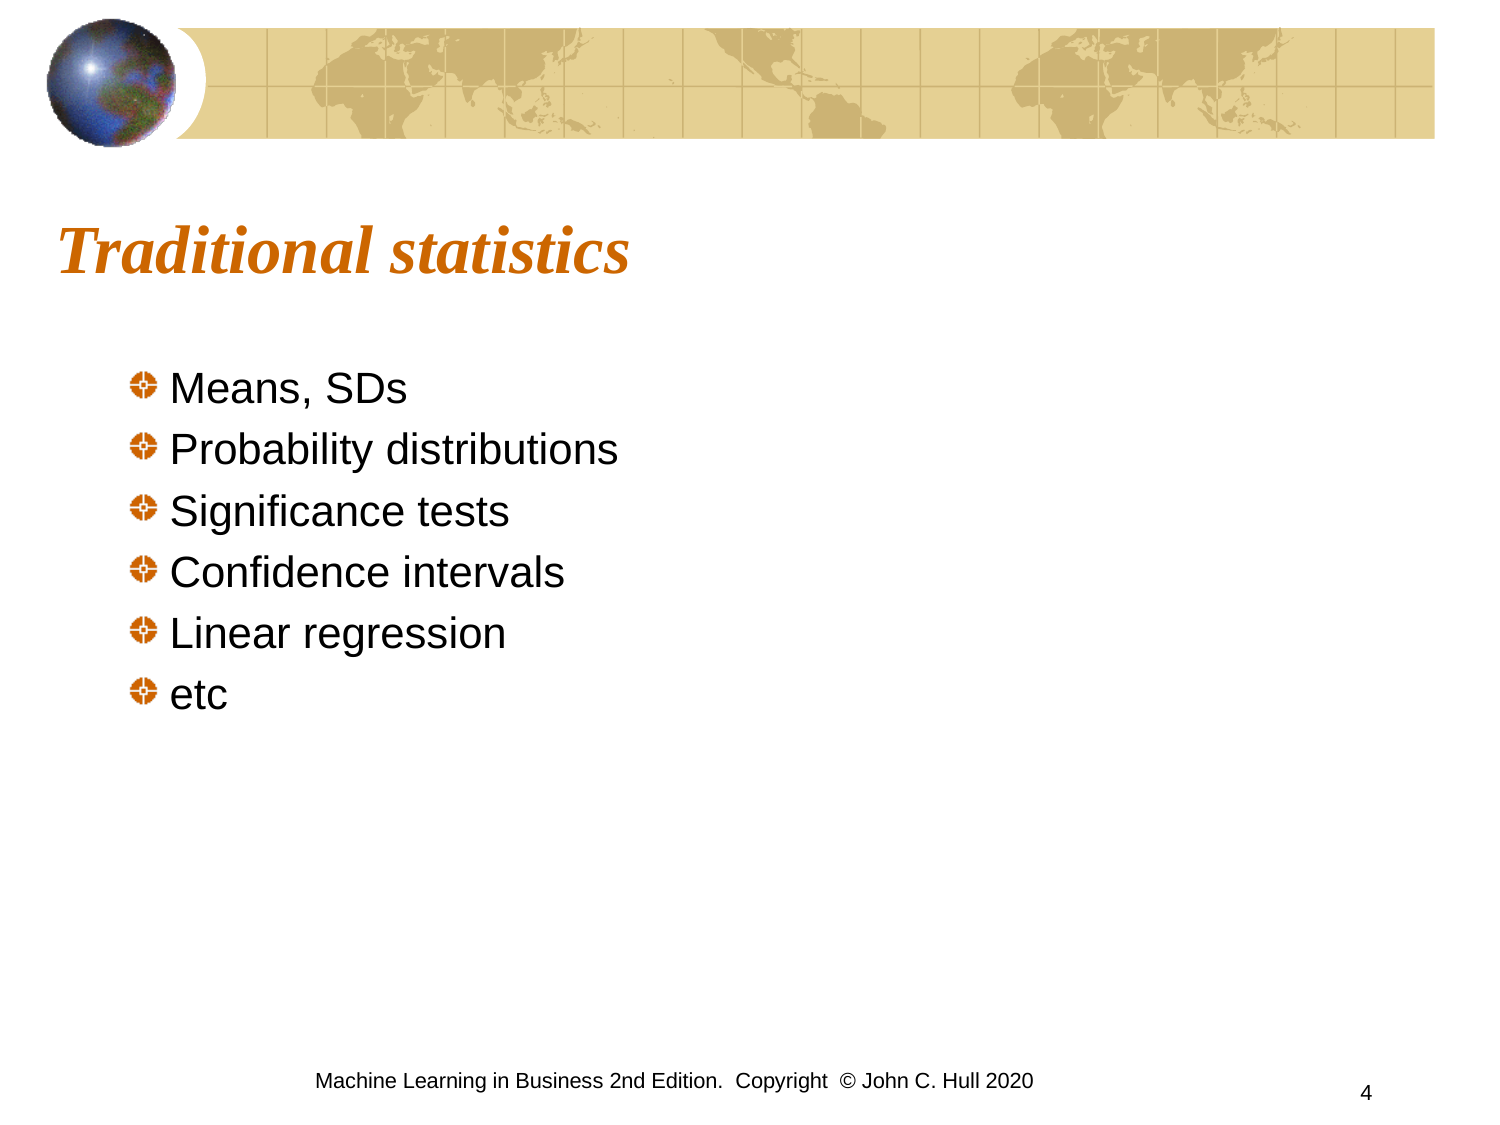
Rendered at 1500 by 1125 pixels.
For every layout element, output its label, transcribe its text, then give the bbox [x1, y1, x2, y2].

picture [42, 14, 190, 151]
list Means, SDs Probability distributions Significance tests Confidence intervals Linear regression etc [112, 352, 1388, 1028]
footer Machine Learning in Business 2nd Edition. Copyright © John C. Hull 2020 [262, 1024, 1088, 1101]
title Traditional statistics [40, 152, 1316, 341]
slide_number 4 [1074, 1037, 1388, 1113]
picture [127, 370, 159, 402]
picture [127, 554, 159, 586]
picture [127, 615, 159, 647]
picture [127, 676, 159, 708]
picture [127, 493, 159, 524]
picture [127, 431, 159, 463]
